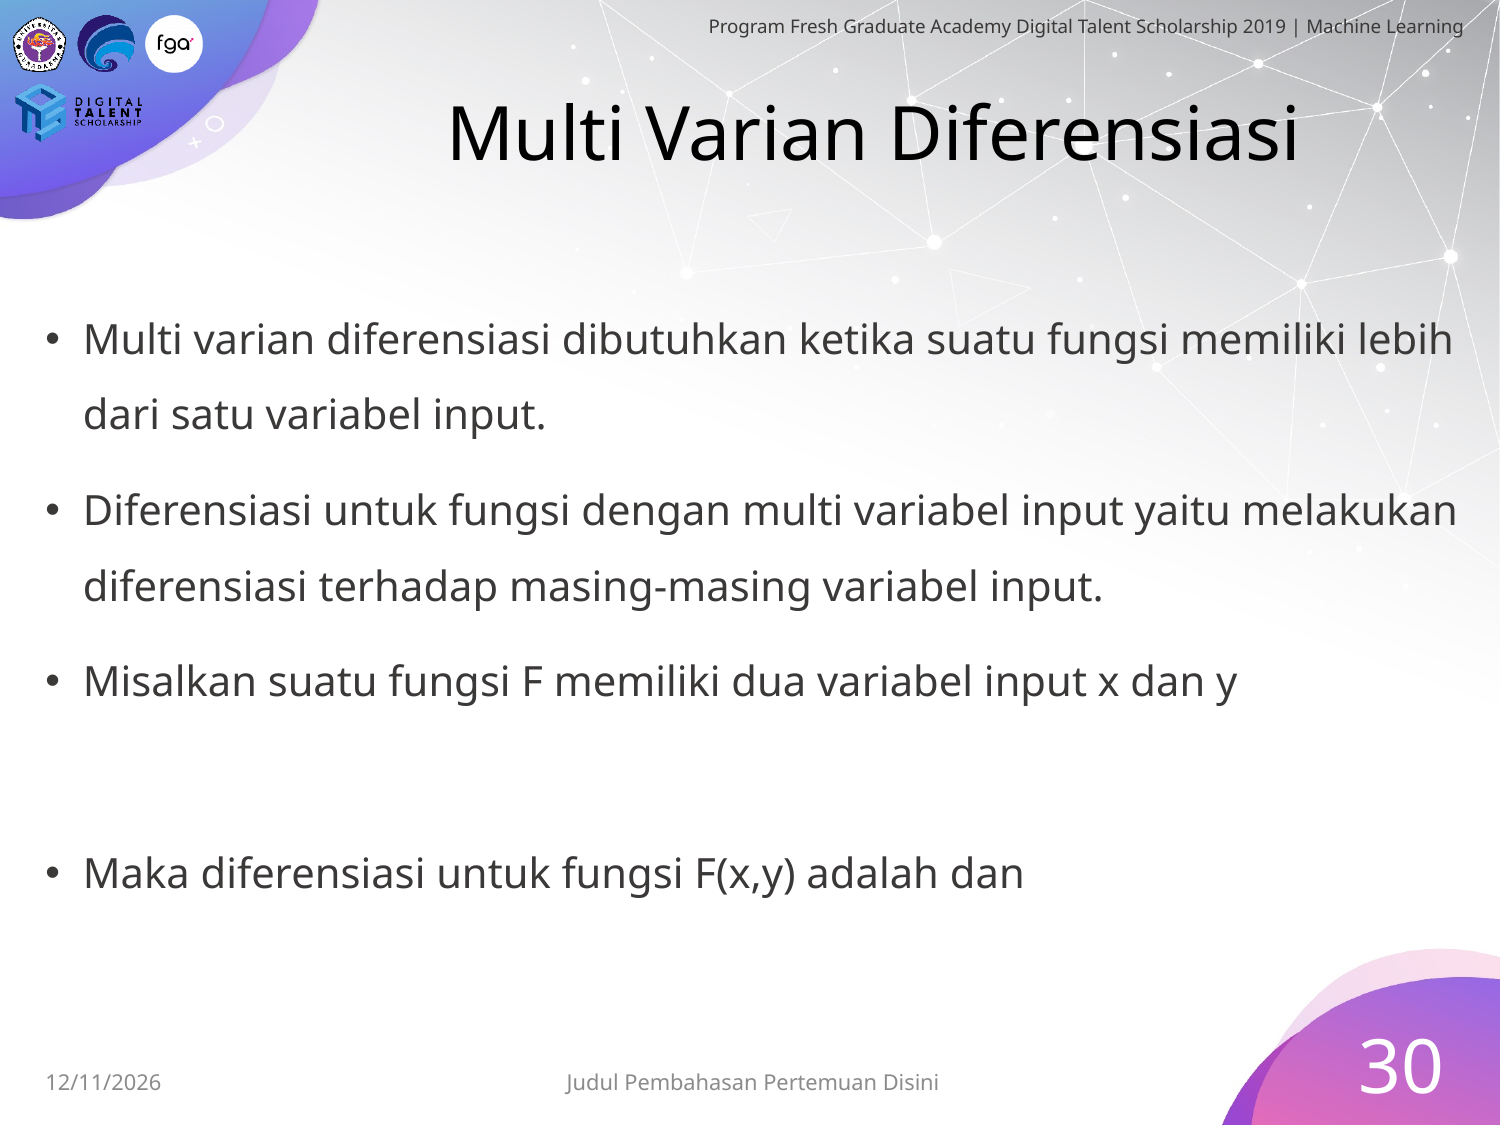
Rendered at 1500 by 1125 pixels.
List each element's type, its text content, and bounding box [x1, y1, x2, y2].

title Multi Varian Diferensiasi [271, 66, 1477, 207]
slide_number 30 [1327, 1025, 1477, 1115]
footer Judul Pembahasan Pertemuan Disini [386, 1053, 1121, 1114]
picture [0, 0, 1500, 1125]
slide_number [30, 1053, 272, 1114]
